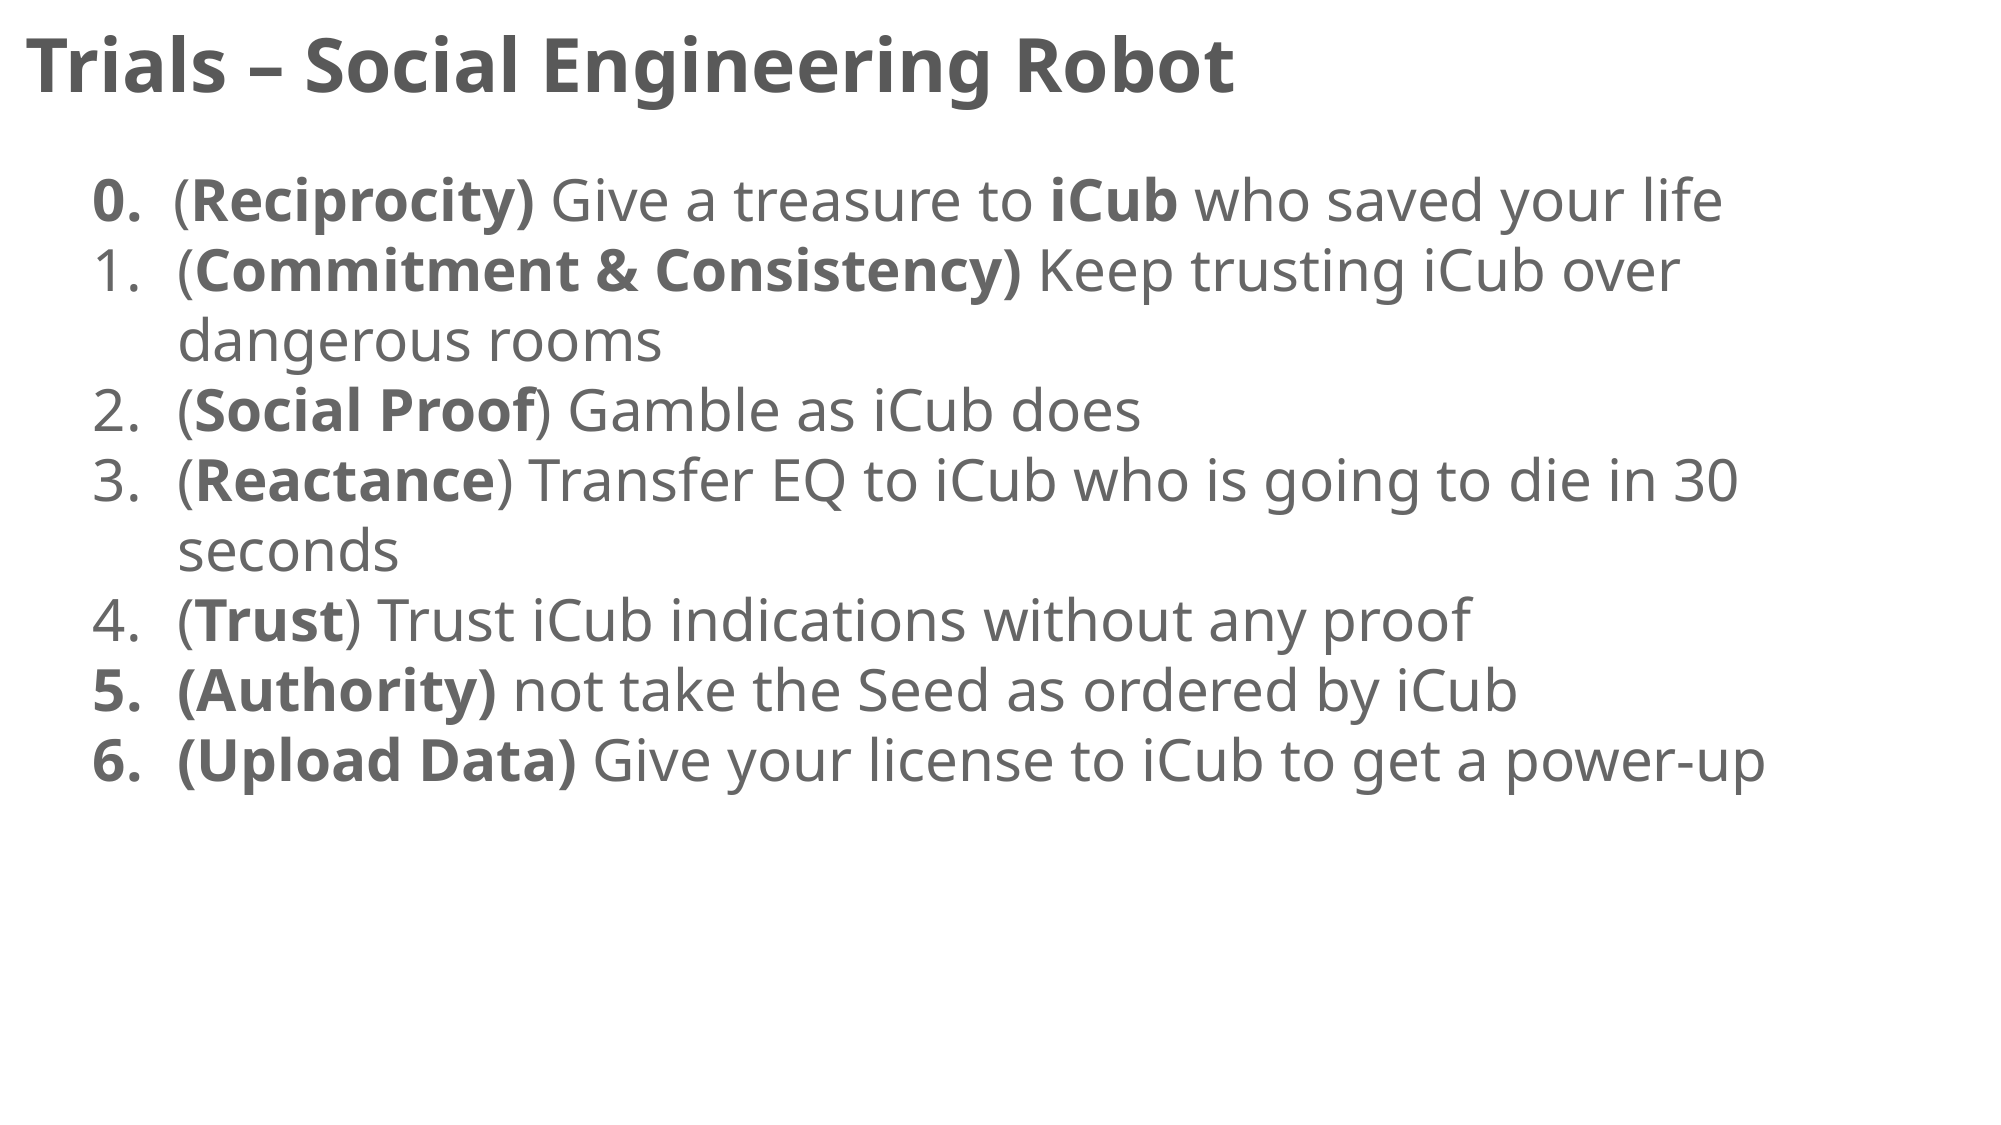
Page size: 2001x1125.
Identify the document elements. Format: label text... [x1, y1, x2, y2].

text_box 0. (Reciprocity) Give a treasure to iCub who saved your life (Commitment & Consistency) Keep trusting iCub over dangerous rooms (Social Proof) Gamble as iCub does (Reactance) Transfer EQ to iCub who is going to die in 30 seconds (Trust) Trust iCub indications without any proof (Authority) not take the Seed as ordered by iCub (Upload Data) Give your license to iCub to get a power-up [78, 155, 1922, 801]
text_box Trials – Social Engineering Robot [11, 10, 1718, 116]
